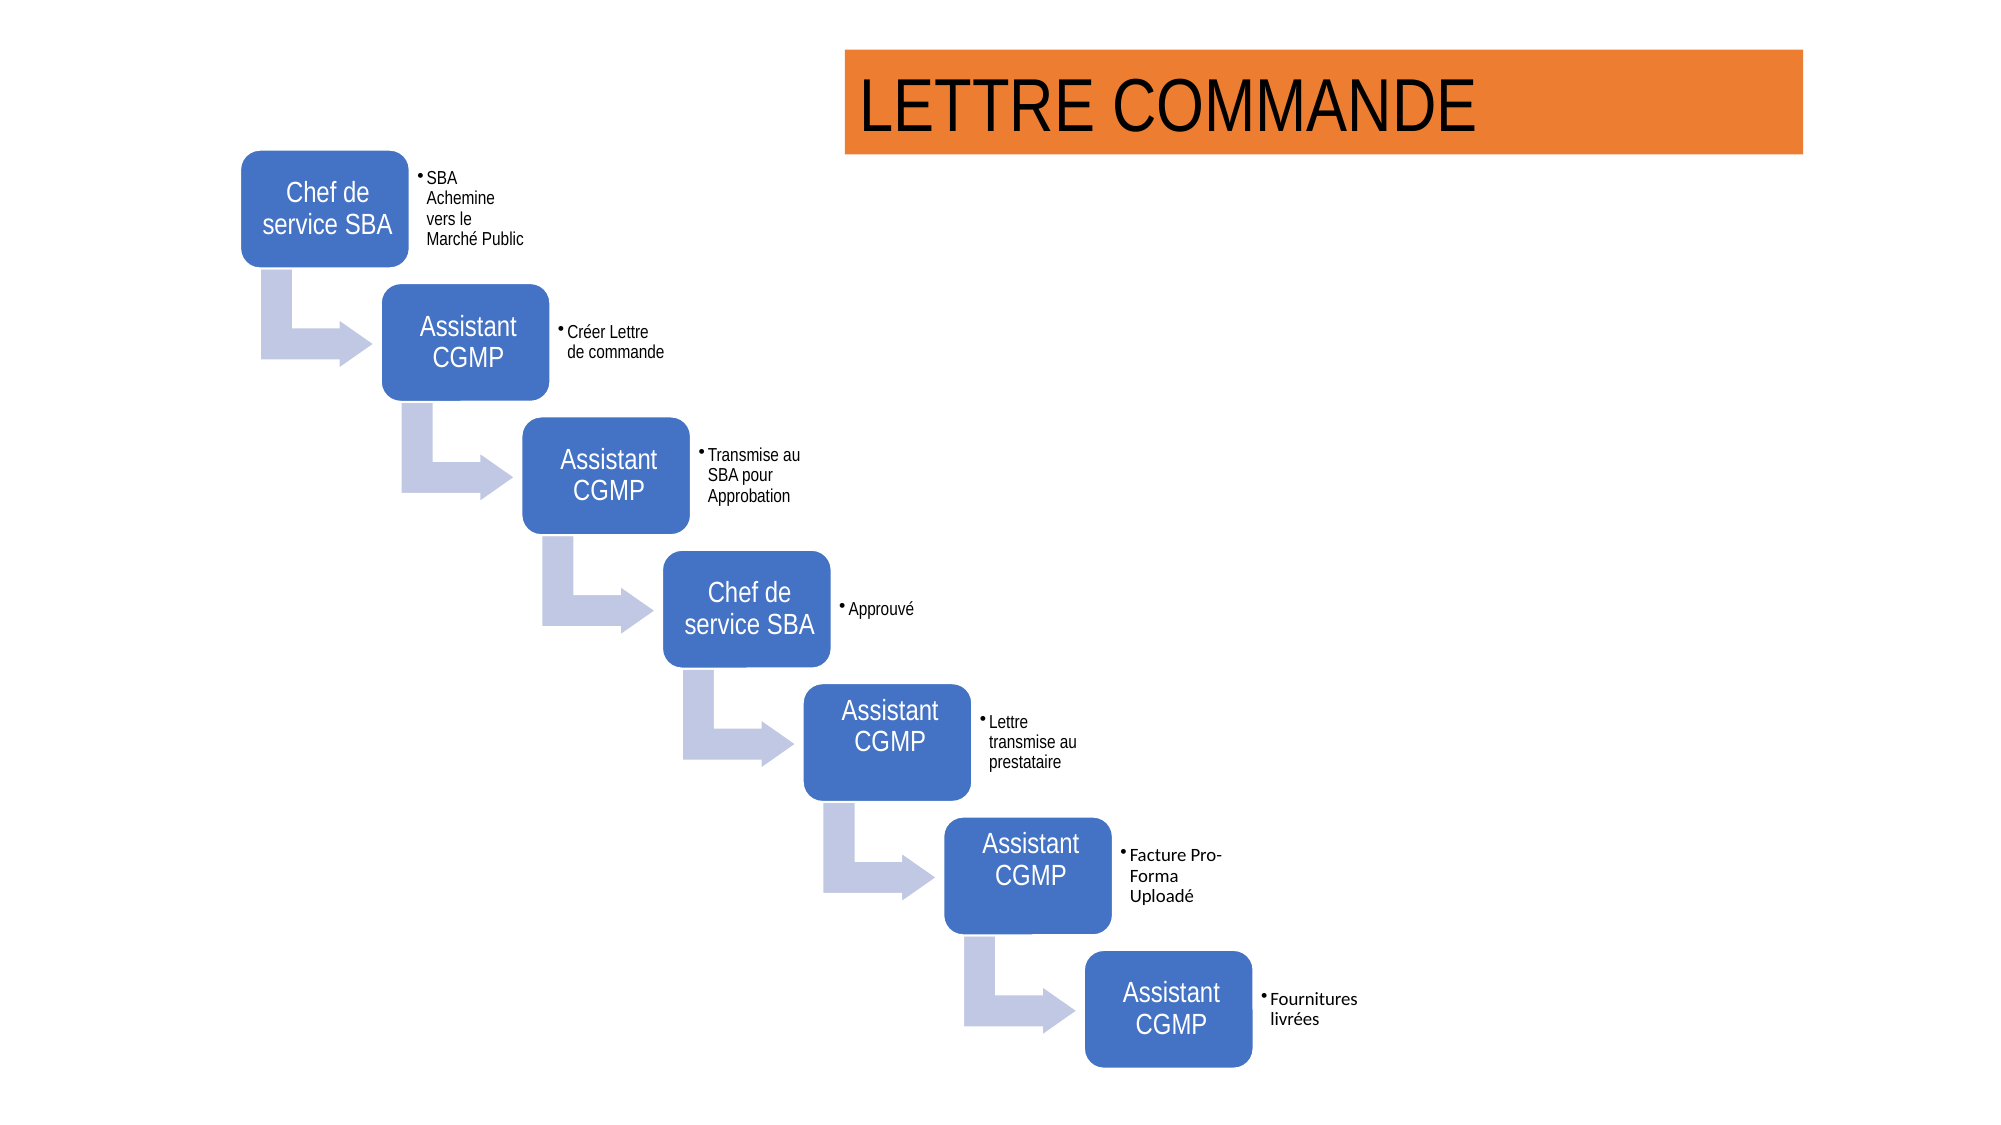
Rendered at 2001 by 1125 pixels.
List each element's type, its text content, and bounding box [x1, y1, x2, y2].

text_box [119, 143, 1498, 1076]
text_box LETTRE COMMANDE [844, 49, 1804, 155]
